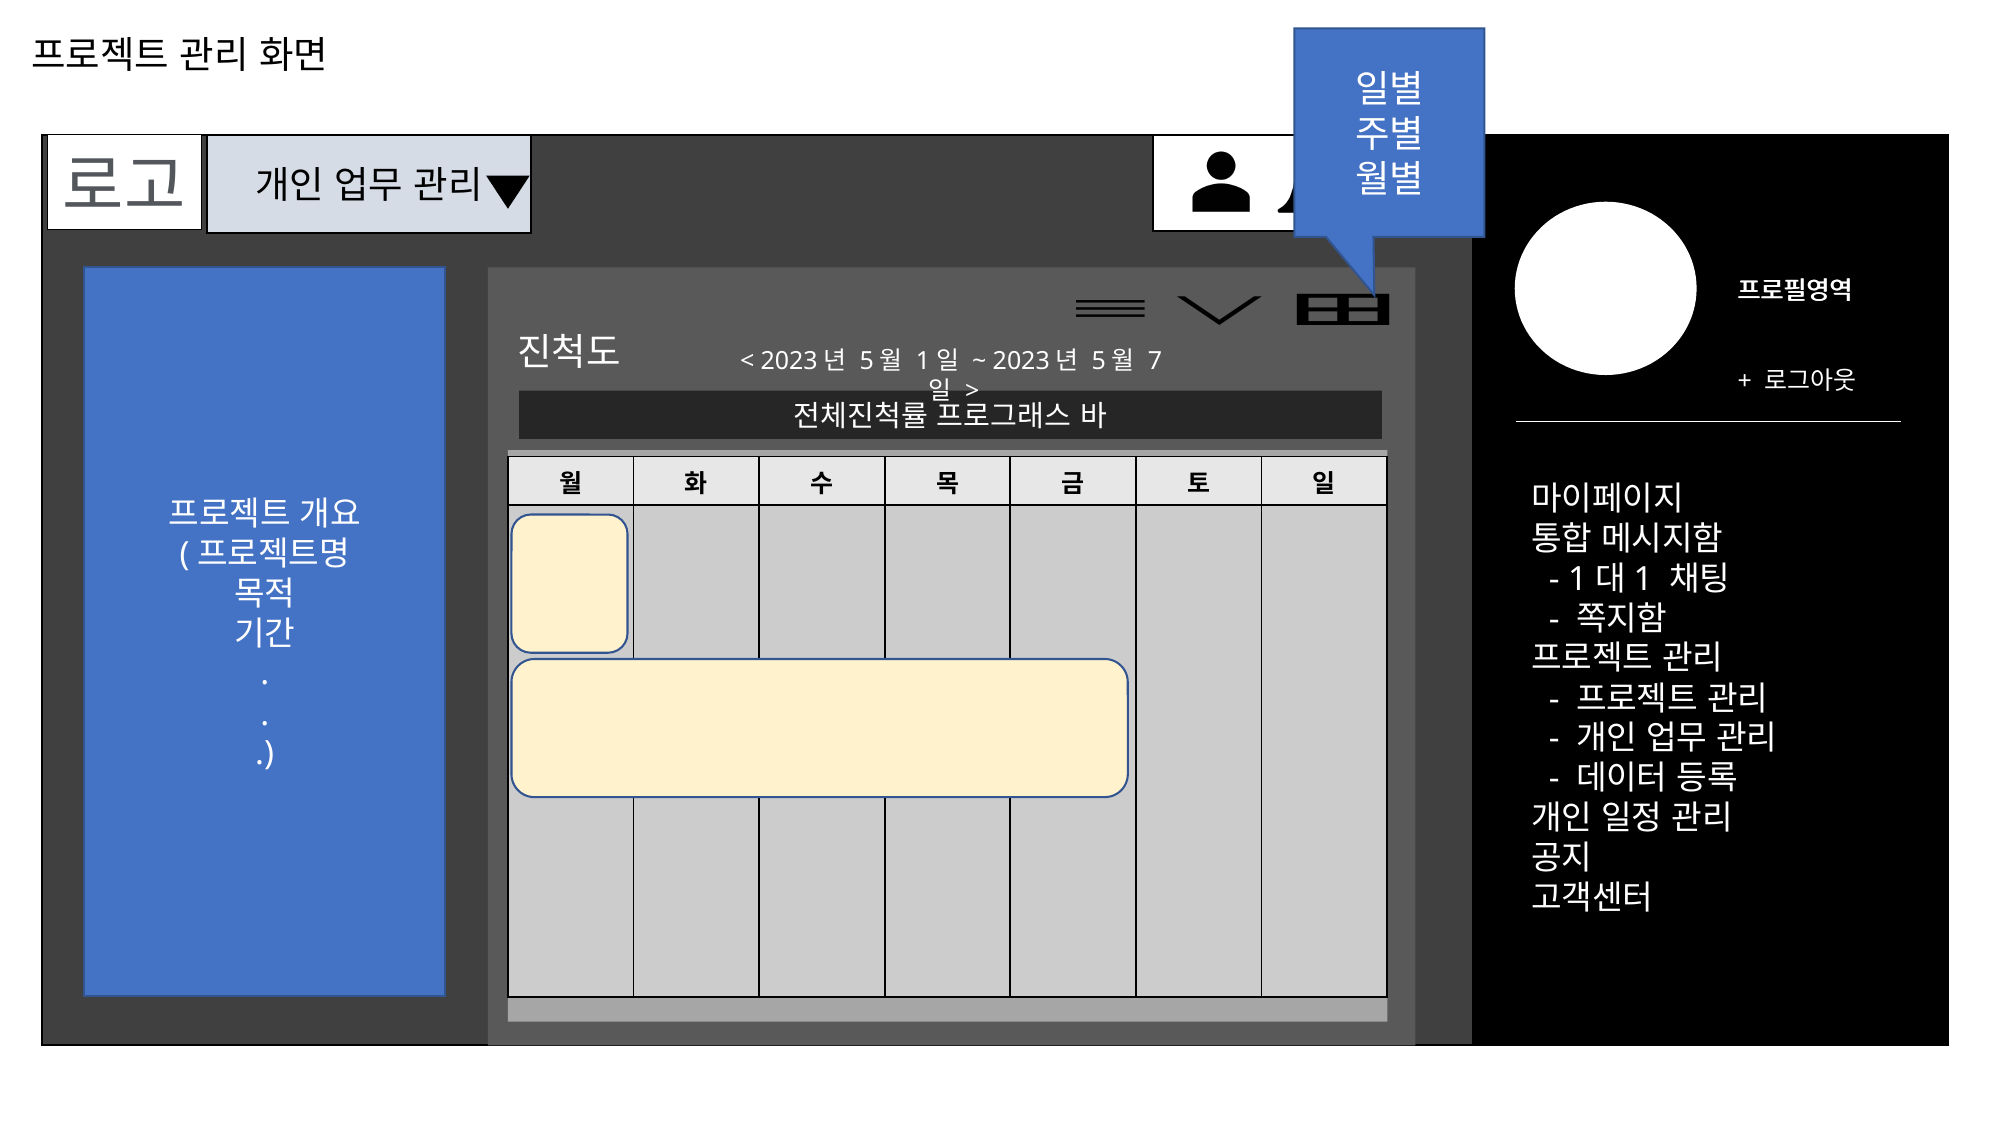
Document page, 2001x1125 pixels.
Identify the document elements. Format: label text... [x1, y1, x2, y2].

table_cell [1137, 506, 1261, 996]
text_box < 2023년 5월 1일 ~ 2023년 5월 7일 > [715, 337, 1193, 412]
table_header 목 [886, 457, 1009, 504]
table_cell [886, 799, 1009, 996]
table_cell [509, 506, 633, 996]
text_box 개인 업무 관리 [206, 134, 532, 234]
text_box [486, 175, 530, 209]
text_box [1375, 238, 1472, 1046]
table_header 일 [1262, 457, 1386, 504]
text_box [507, 998, 1388, 1023]
text_box 마이페이지 통합 메시지함 - 1대1 채팅 - 쪽지함 프로젝트 관리 - 프로젝트 관리 - 개인 업무 관리 - 데이터 등록 개인 일정 관리 공지 고객센터 [1516, 469, 1845, 924]
table_cell [634, 799, 758, 996]
table_header 토 [1137, 457, 1261, 504]
text_box [507, 449, 1388, 456]
table_cell [1011, 506, 1135, 996]
table_header 수 [760, 457, 884, 504]
text_box 프로필영역 + 로그아웃 [1722, 267, 1872, 402]
text_box 진척도 [502, 320, 791, 381]
text_box 프로젝트 관리 화면 [16, 23, 579, 84]
table_cell [760, 799, 884, 996]
table_cell [760, 506, 884, 657]
text_box [41, 134, 1347, 1046]
text_box 일별 주별 월별 [1293, 27, 1486, 299]
table_cell [1262, 506, 1386, 996]
text_box 로고 [47, 134, 202, 230]
table_header 월 [509, 457, 633, 504]
text_box [1152, 134, 1263, 232]
table_header 화 [634, 457, 758, 504]
text_box 전체진척률 프로그래스 바 [518, 390, 1383, 440]
table_header 금 [1011, 457, 1135, 504]
table_cell [886, 506, 1009, 657]
table_cell [634, 506, 758, 657]
text_box [1514, 201, 1697, 376]
text_box [510, 513, 629, 654]
text_box [1472, 134, 1949, 1046]
text_box [487, 266, 1417, 1046]
text_box [510, 657, 1129, 799]
text_box 프로젝트 개요 (프로젝트명 목적 기간 . . .) [83, 266, 446, 997]
picture [1178, 130, 1451, 233]
